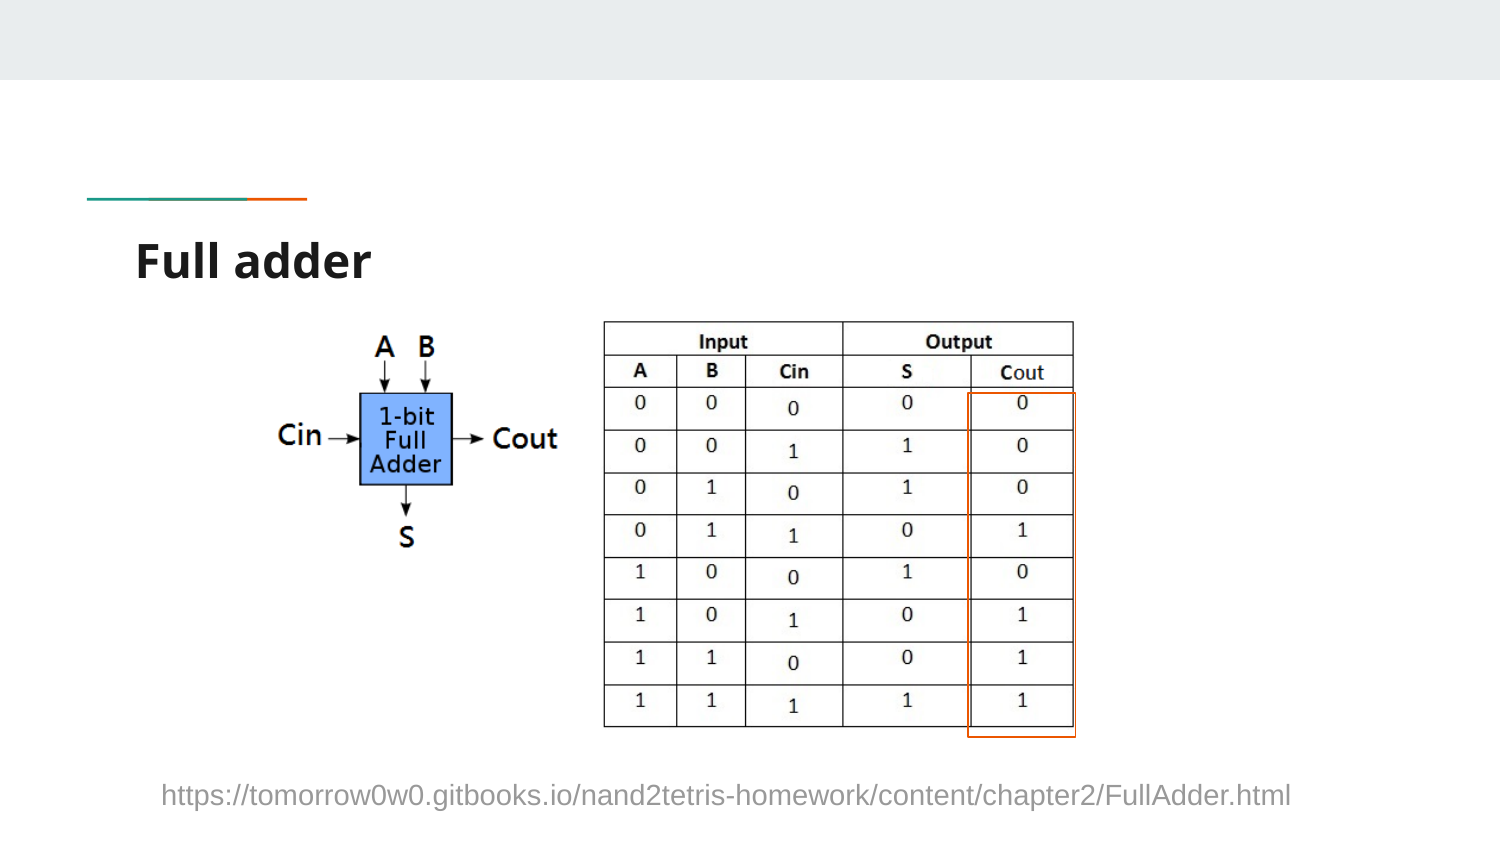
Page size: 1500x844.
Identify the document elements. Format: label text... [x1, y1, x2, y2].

text_box https://tomorrow0w0.gitbooks.io/nand2tetris-homework/content/chapter2/FullAdder.html [145, 761, 1446, 827]
picture [242, 288, 1094, 738]
title Full adder [119, 216, 1381, 305]
